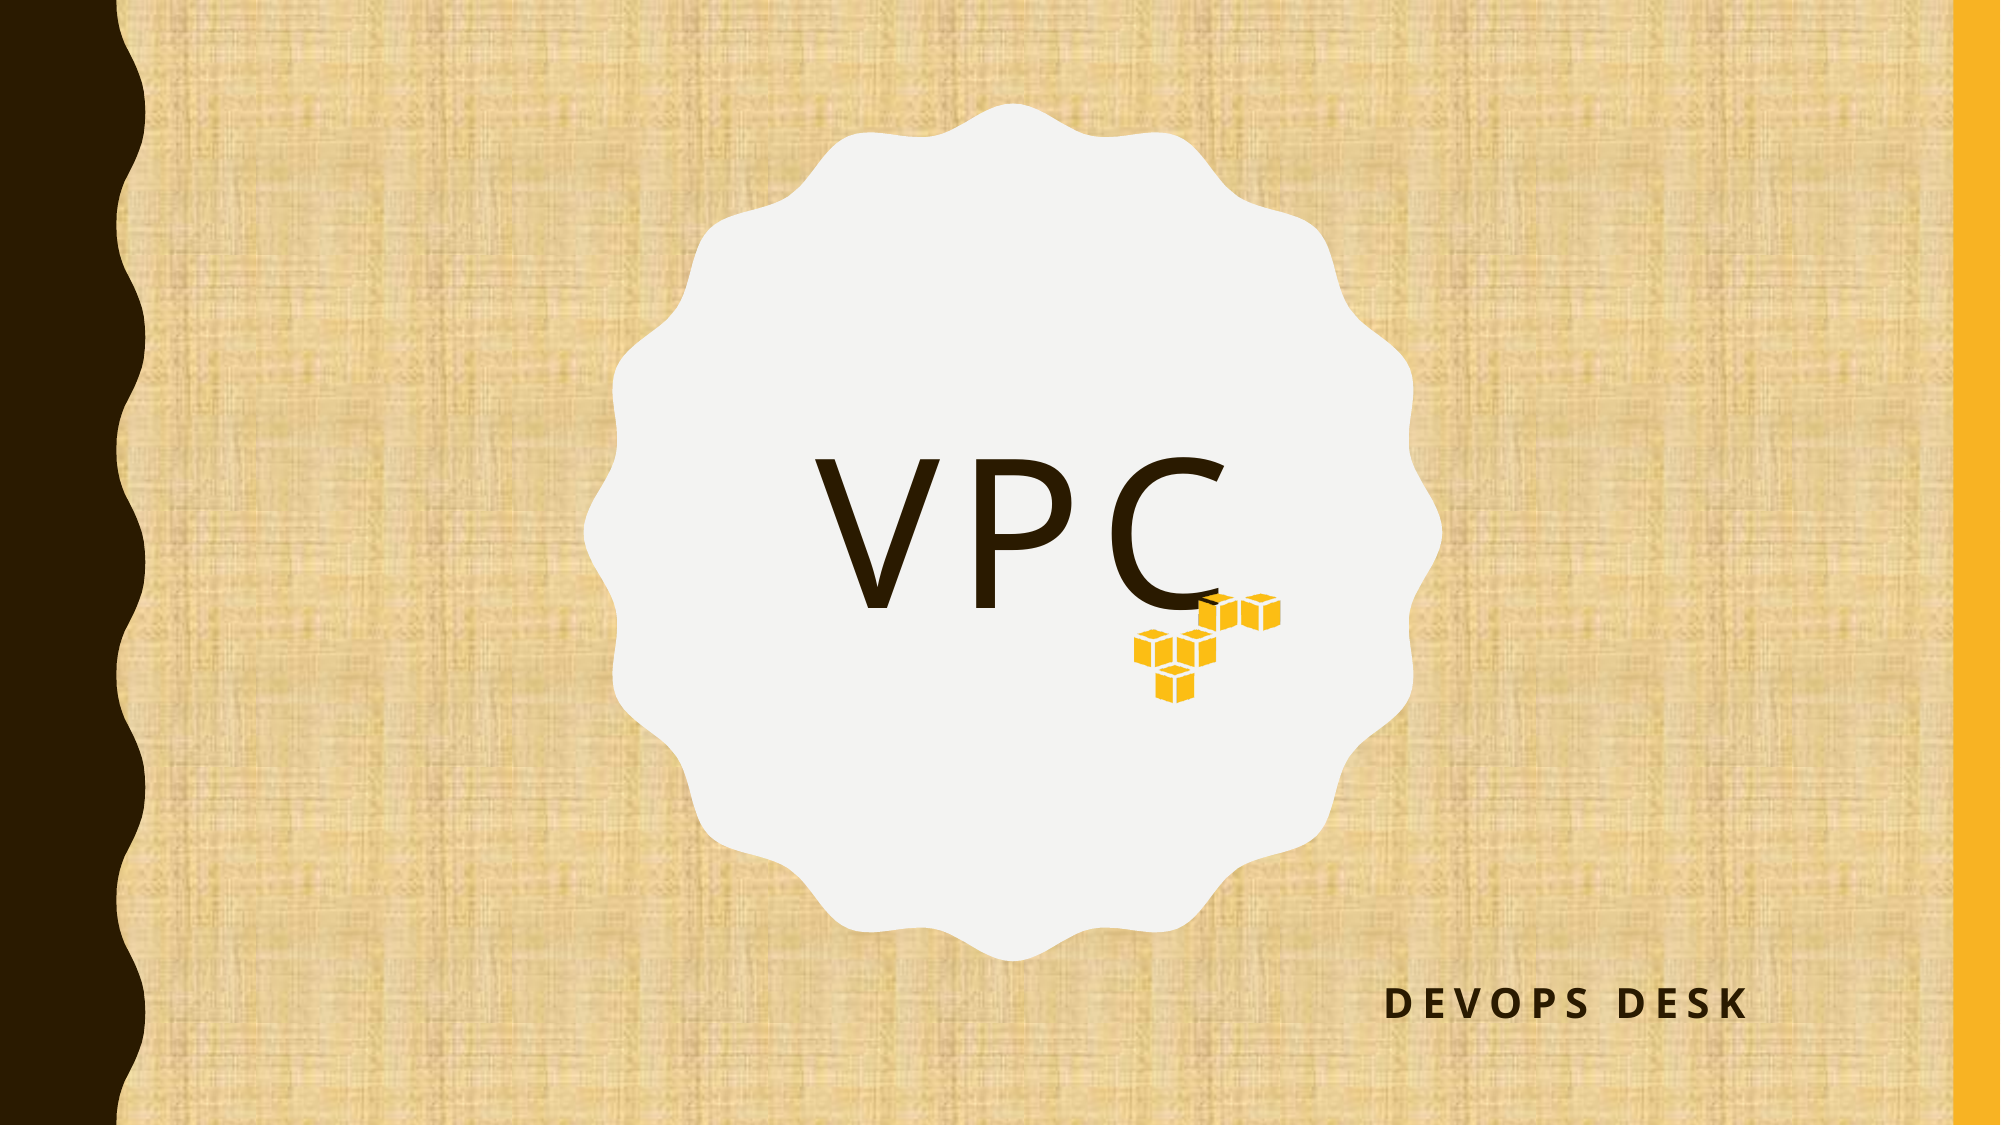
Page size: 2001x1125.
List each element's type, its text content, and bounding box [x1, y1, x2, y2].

title VPC [176, 180, 1870, 902]
subtitle dEVOPS DESK [1150, 969, 1979, 1050]
picture [117, 0, 1953, 1125]
